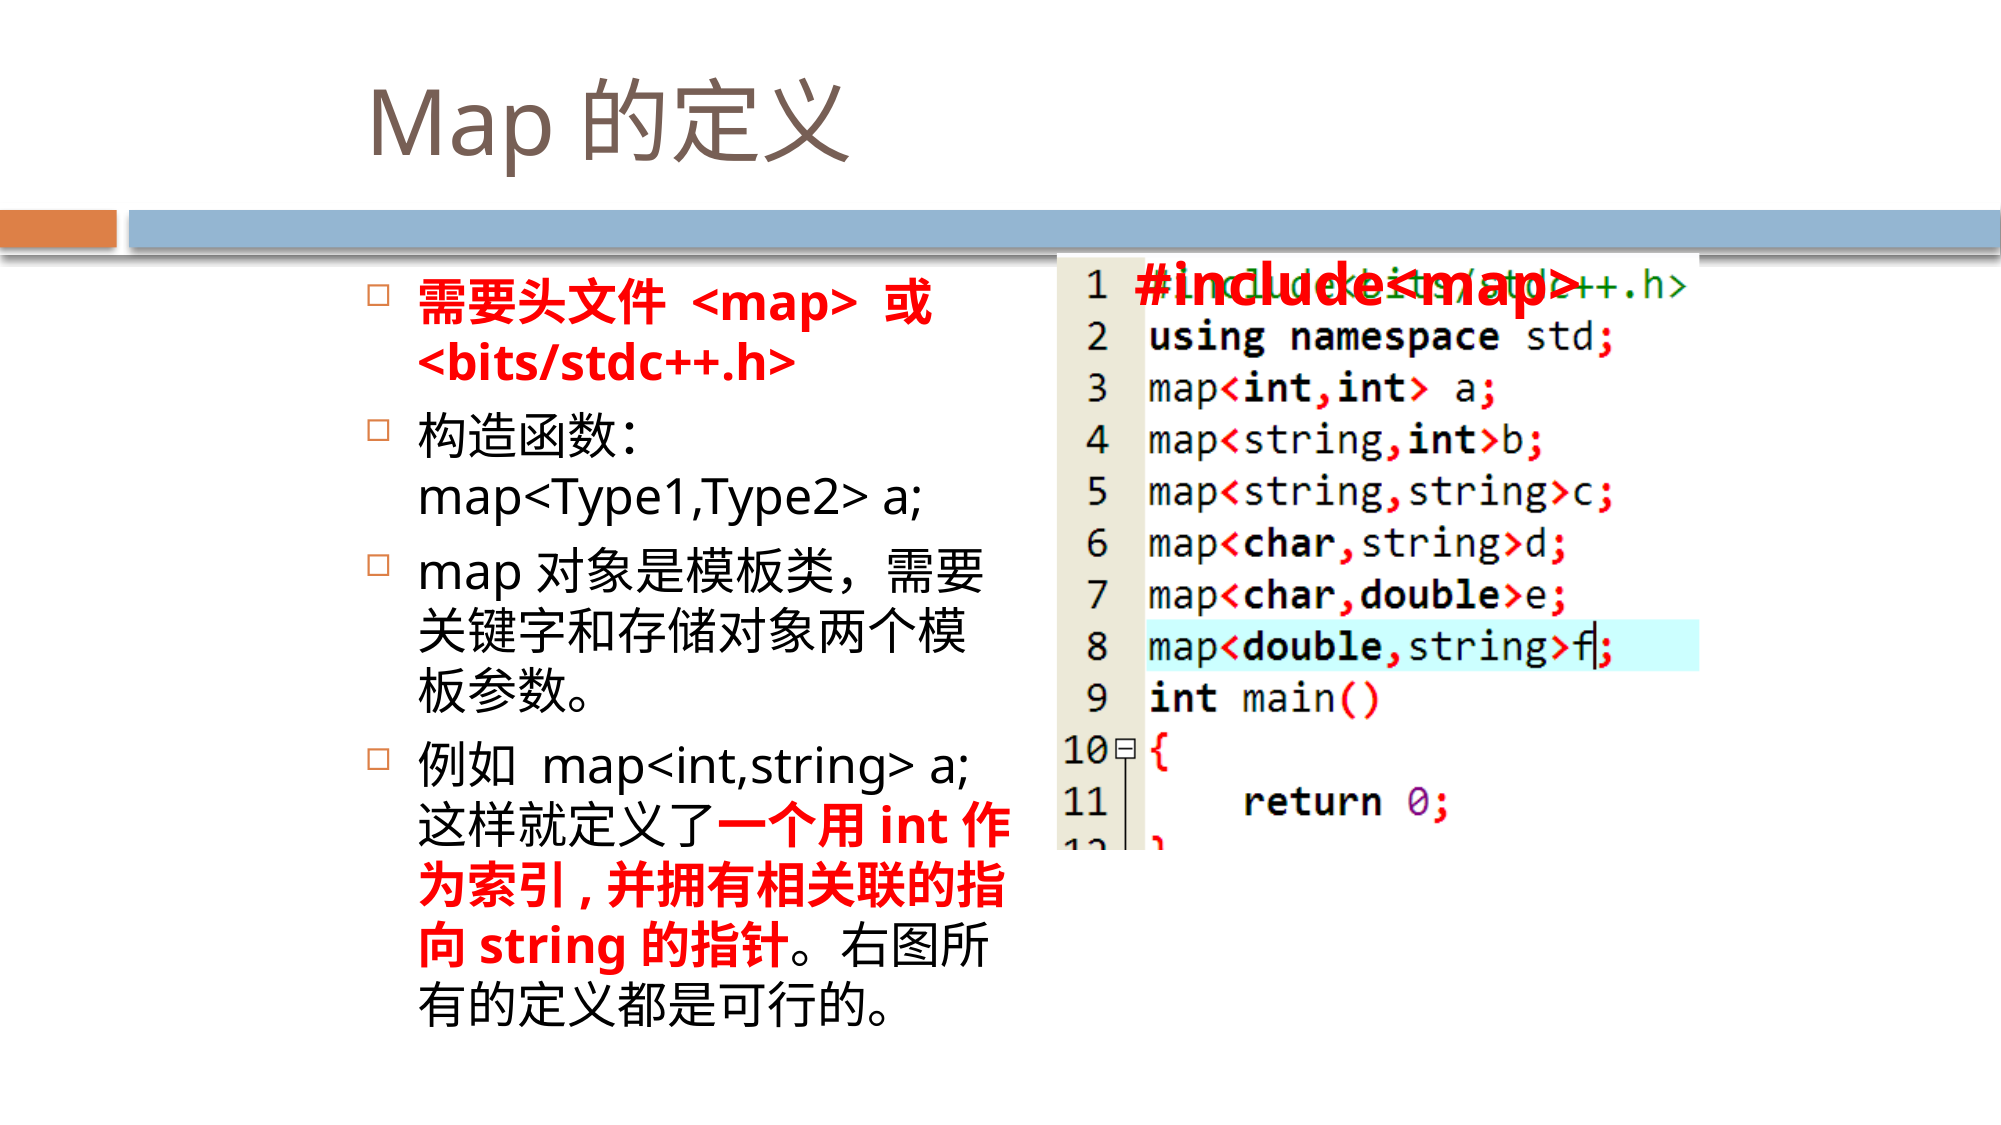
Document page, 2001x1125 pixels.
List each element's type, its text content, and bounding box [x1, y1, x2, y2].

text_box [1056, 253, 1700, 850]
list 需要头文件 <map> 或 <bits/stdc++.h> 构造函数：map<Type1,Type2> a; map对象是模板类，需要关键字和存储对象两个模板参数。 例如 map<int,string> a;这样就定义了一个用int作为索引,并拥有相关联的指向string的指针。右图所有的定义都是可行的。 [350, 262, 1027, 1089]
title Map的定义 [350, 37, 1688, 200]
text_box #include<map> [1120, 239, 1773, 325]
